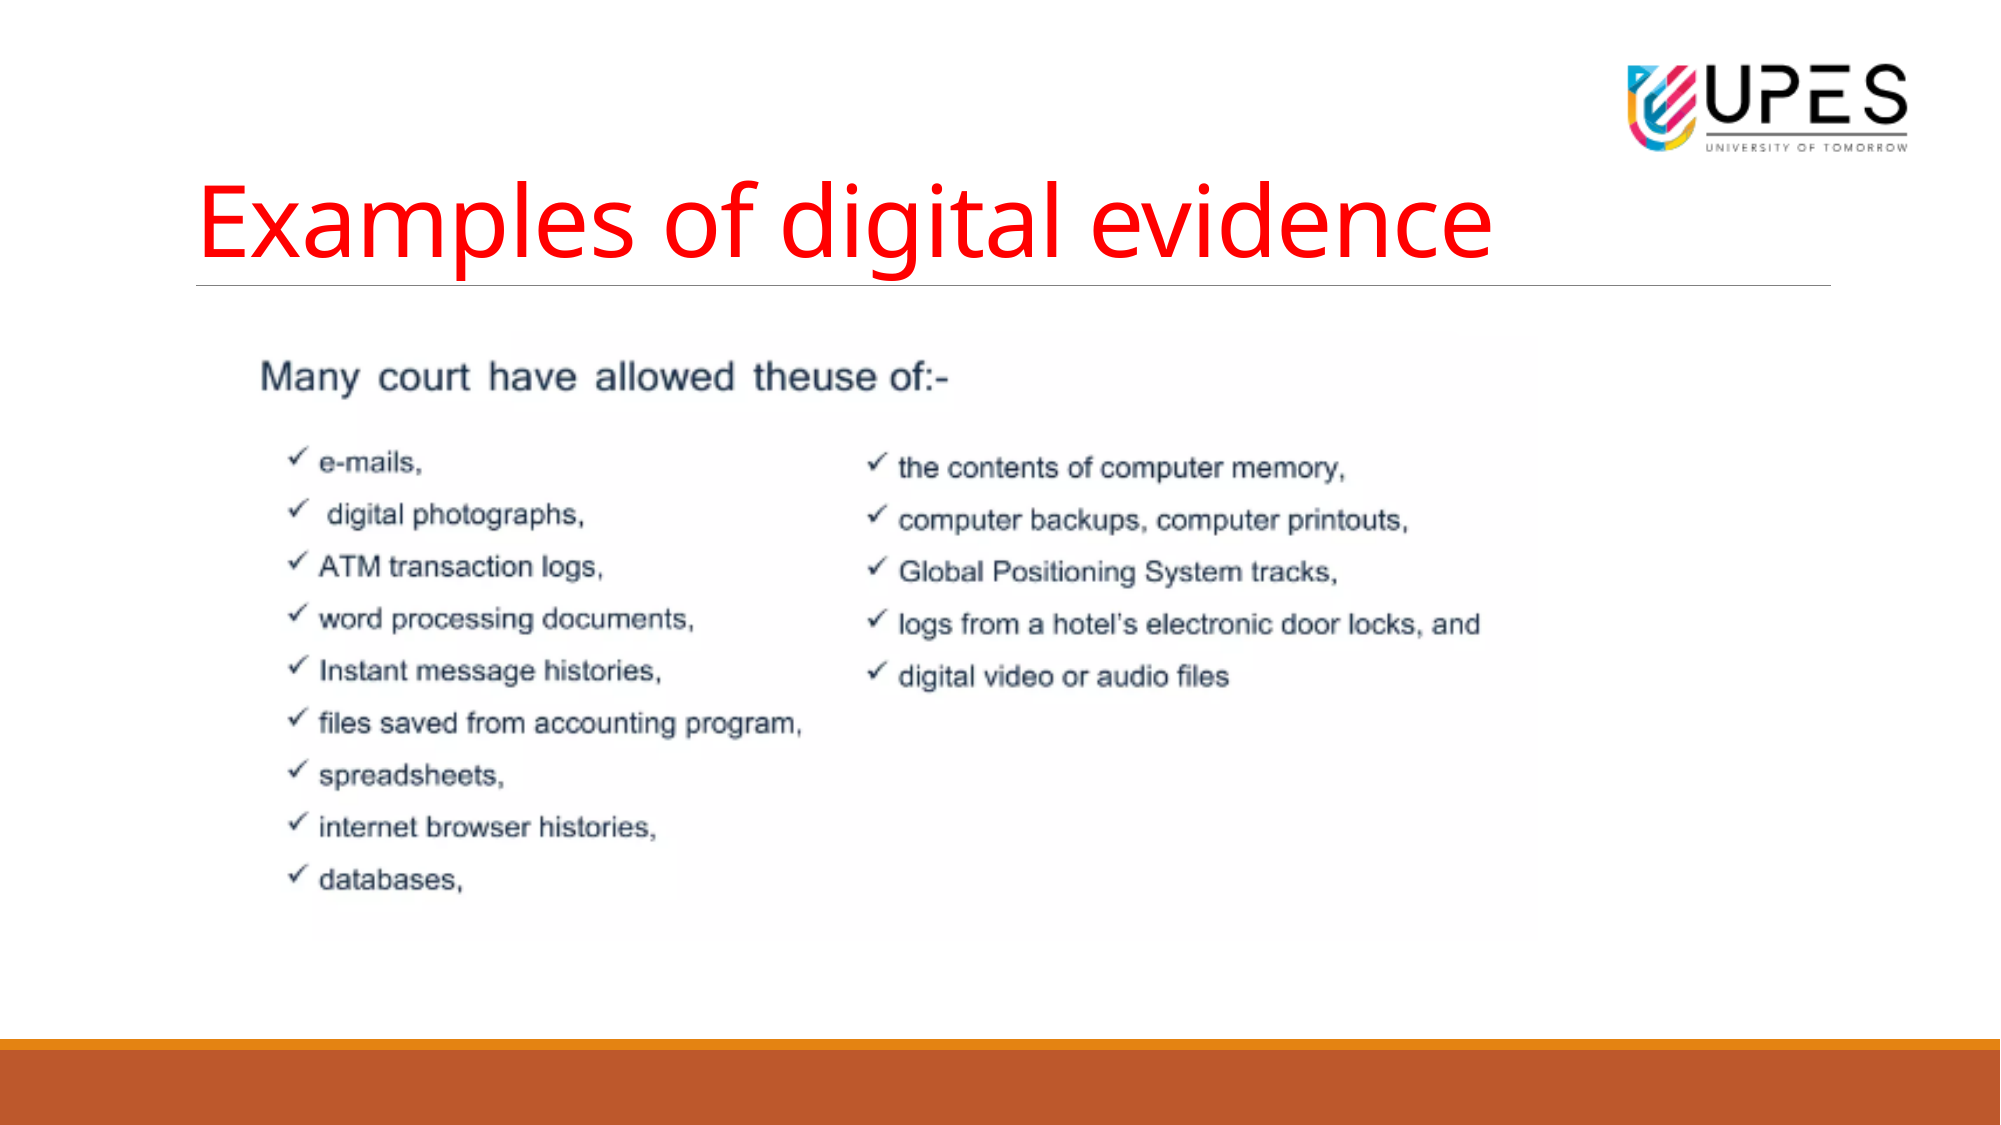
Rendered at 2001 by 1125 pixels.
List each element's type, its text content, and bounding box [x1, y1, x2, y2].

picture [1600, 46, 1935, 167]
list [230, 331, 1538, 942]
title Examples of digital evidence [180, 47, 1830, 285]
